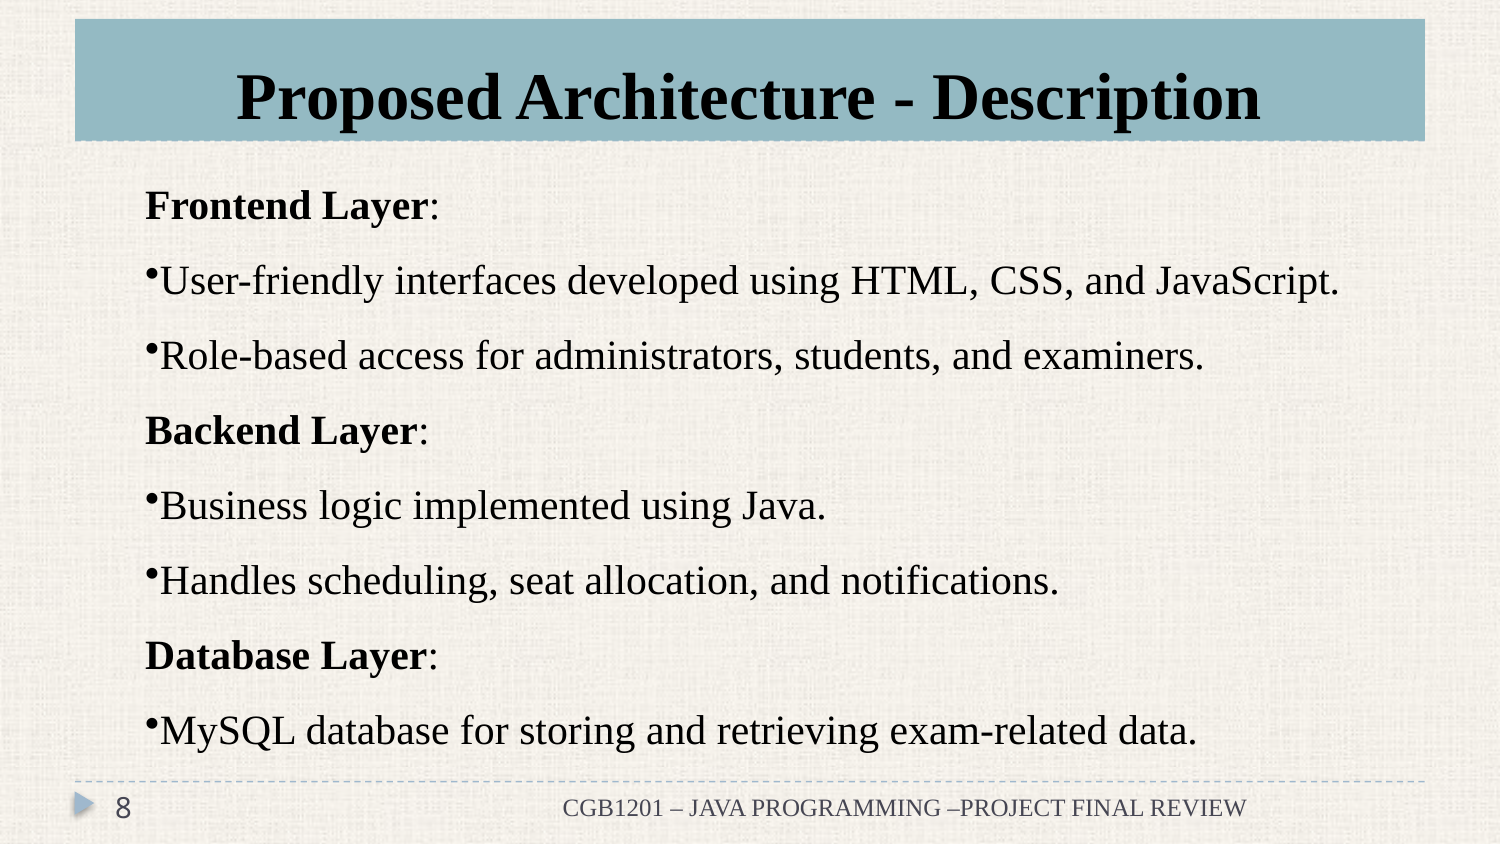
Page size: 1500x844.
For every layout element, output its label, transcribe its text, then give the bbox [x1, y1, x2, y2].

footer CGB1201 – JAVA PROGRAMMING –PROJECT FINAL REVIEW [512, 784, 1263, 844]
list Frontend Layer: User-friendly interfaces developed using HTML, CSS, and JavaScript. Role-based access for administrators, students, and examiners. Backend Layer: Business logic implemented using Java. Handles scheduling, seat allocation, and notifications. Database Layer: MySQL database for storing and retrieving exam-related data. [130, 145, 1363, 761]
title Proposed Architecture - Description [75, 18, 1425, 141]
slide_number 8 [100, 782, 426, 827]
